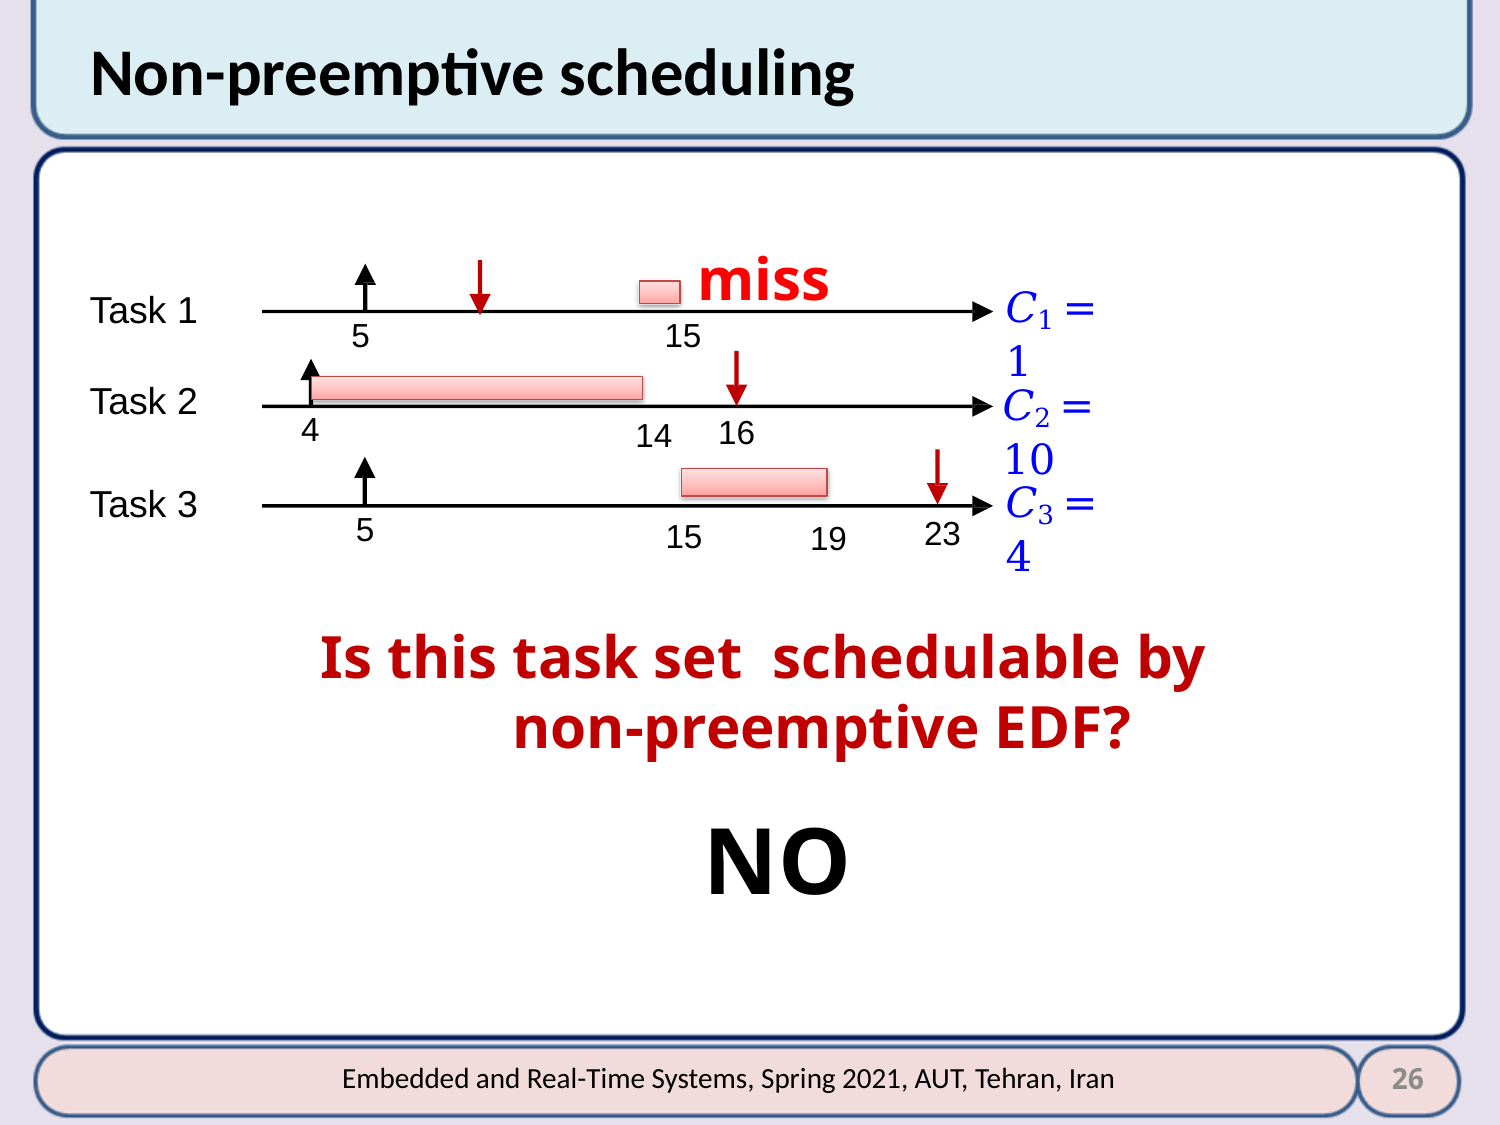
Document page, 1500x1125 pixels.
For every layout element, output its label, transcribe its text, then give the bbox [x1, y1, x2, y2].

text_box 𝐶3 = 4 [1003, 470, 1127, 580]
text_box [262, 504, 362, 508]
text_box [469, 260, 491, 316]
text_box [304, 358, 318, 371]
text_box 14 [633, 411, 695, 454]
text_box Embedded and Real-Time Systems, Spring 2021, AUT, Tehran, Iran [162, 1051, 1288, 1102]
text_box [303, 371, 650, 410]
text_box 19 [807, 515, 875, 558]
text_box [681, 468, 828, 496]
text_box 4 [299, 406, 321, 449]
text_box [631, 276, 662, 314]
title Non-preemptive scheduling [75, 0, 1425, 138]
text_box [639, 280, 662, 304]
text_box [926, 449, 949, 505]
text_box [846, 301, 994, 323]
text_box [311, 376, 643, 400]
text_box miss 15 [662, 235, 846, 354]
text_box [262, 404, 303, 409]
text_box Task 2 [87, 375, 213, 423]
text_box [482, 309, 631, 314]
text_box [368, 309, 478, 314]
text_box [354, 263, 376, 311]
text_box 16 [715, 409, 763, 452]
text_box [673, 463, 835, 507]
text_box [650, 395, 994, 417]
text_box 5 [349, 311, 371, 354]
text_box [262, 309, 363, 314]
text_box NO [701, 800, 900, 913]
text_box 23 [922, 510, 994, 553]
text_box 15 [663, 513, 726, 555]
text_box Task 3 [87, 477, 213, 525]
picture [0, 0, 1500, 1125]
text_box [367, 495, 994, 510]
slide_number 26 [1363, 1049, 1453, 1110]
text_box 𝐶1 = 1 [1003, 274, 1127, 372]
text_box Task 1 [87, 283, 213, 331]
text_box 5 [353, 505, 375, 548]
text_box [354, 456, 376, 505]
text_box Is this task set schedulable by non-preemptive EDF? [312, 618, 1214, 761]
text_box [725, 354, 748, 406]
text_box 𝐶2 = 10 [1000, 372, 1147, 483]
